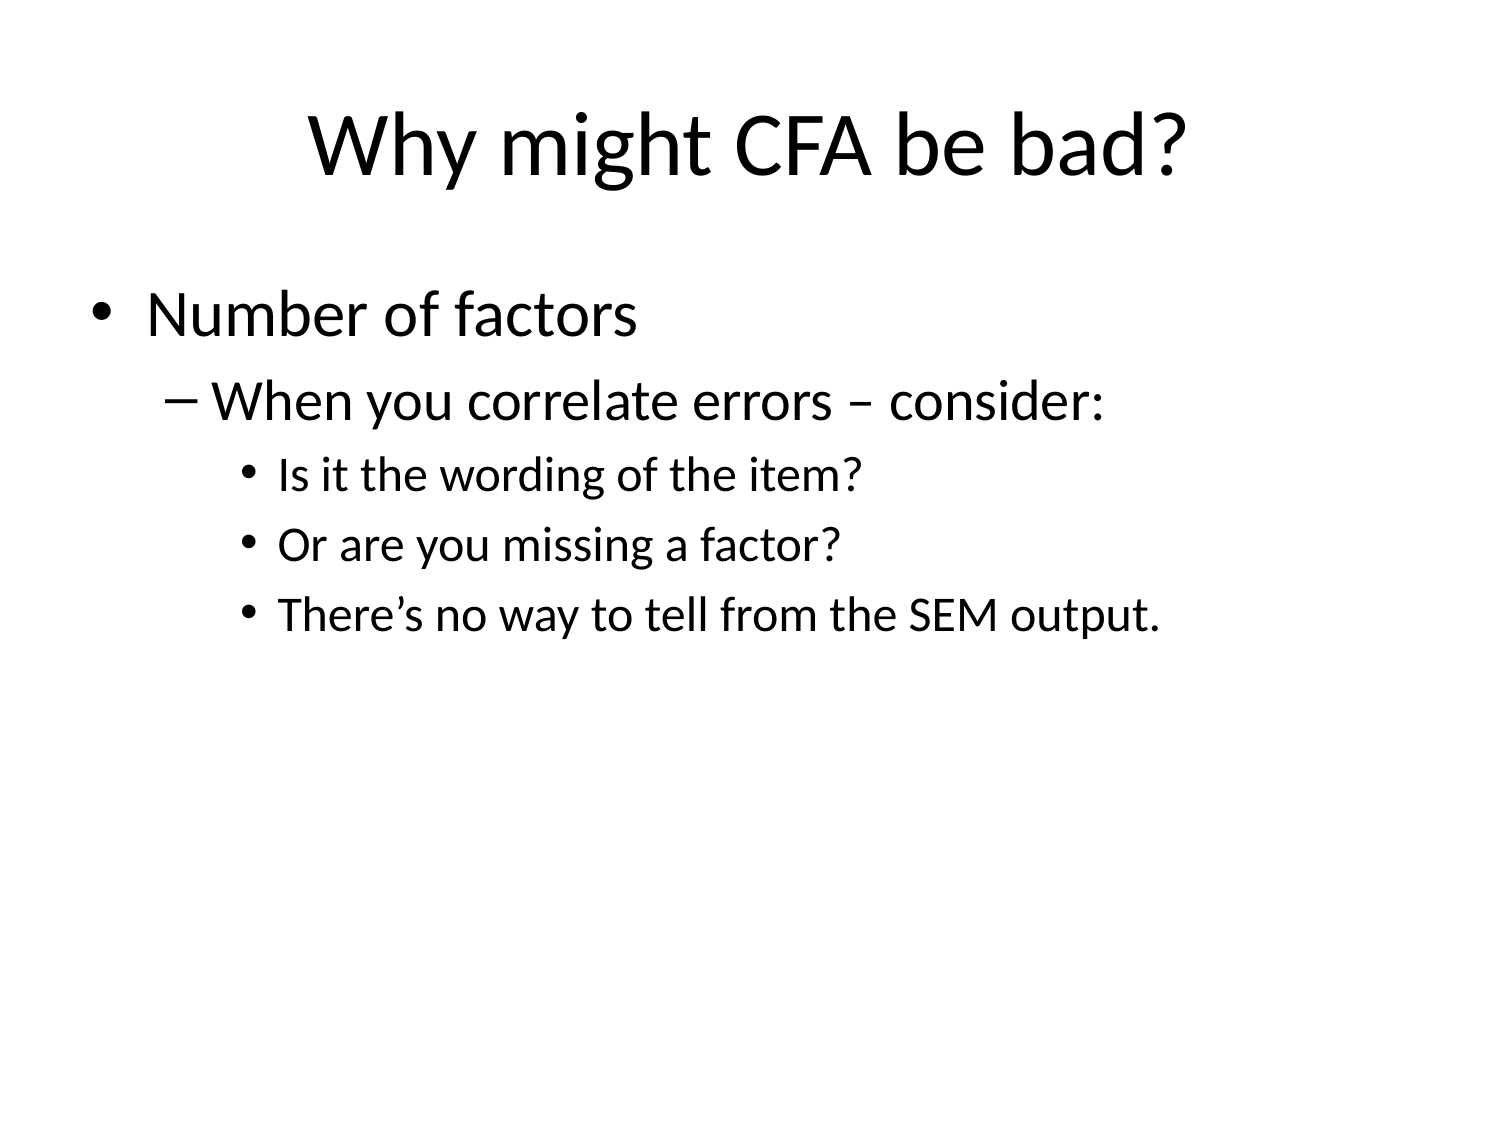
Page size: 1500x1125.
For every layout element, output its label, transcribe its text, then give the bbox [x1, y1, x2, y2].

list Number of factors When you correlate errors – consider: Is it the wording of the item? Or are you missing a factor? There’s no way to tell from the SEM output. [75, 262, 1425, 1005]
title Why might CFA be bad? [75, 45, 1425, 233]
